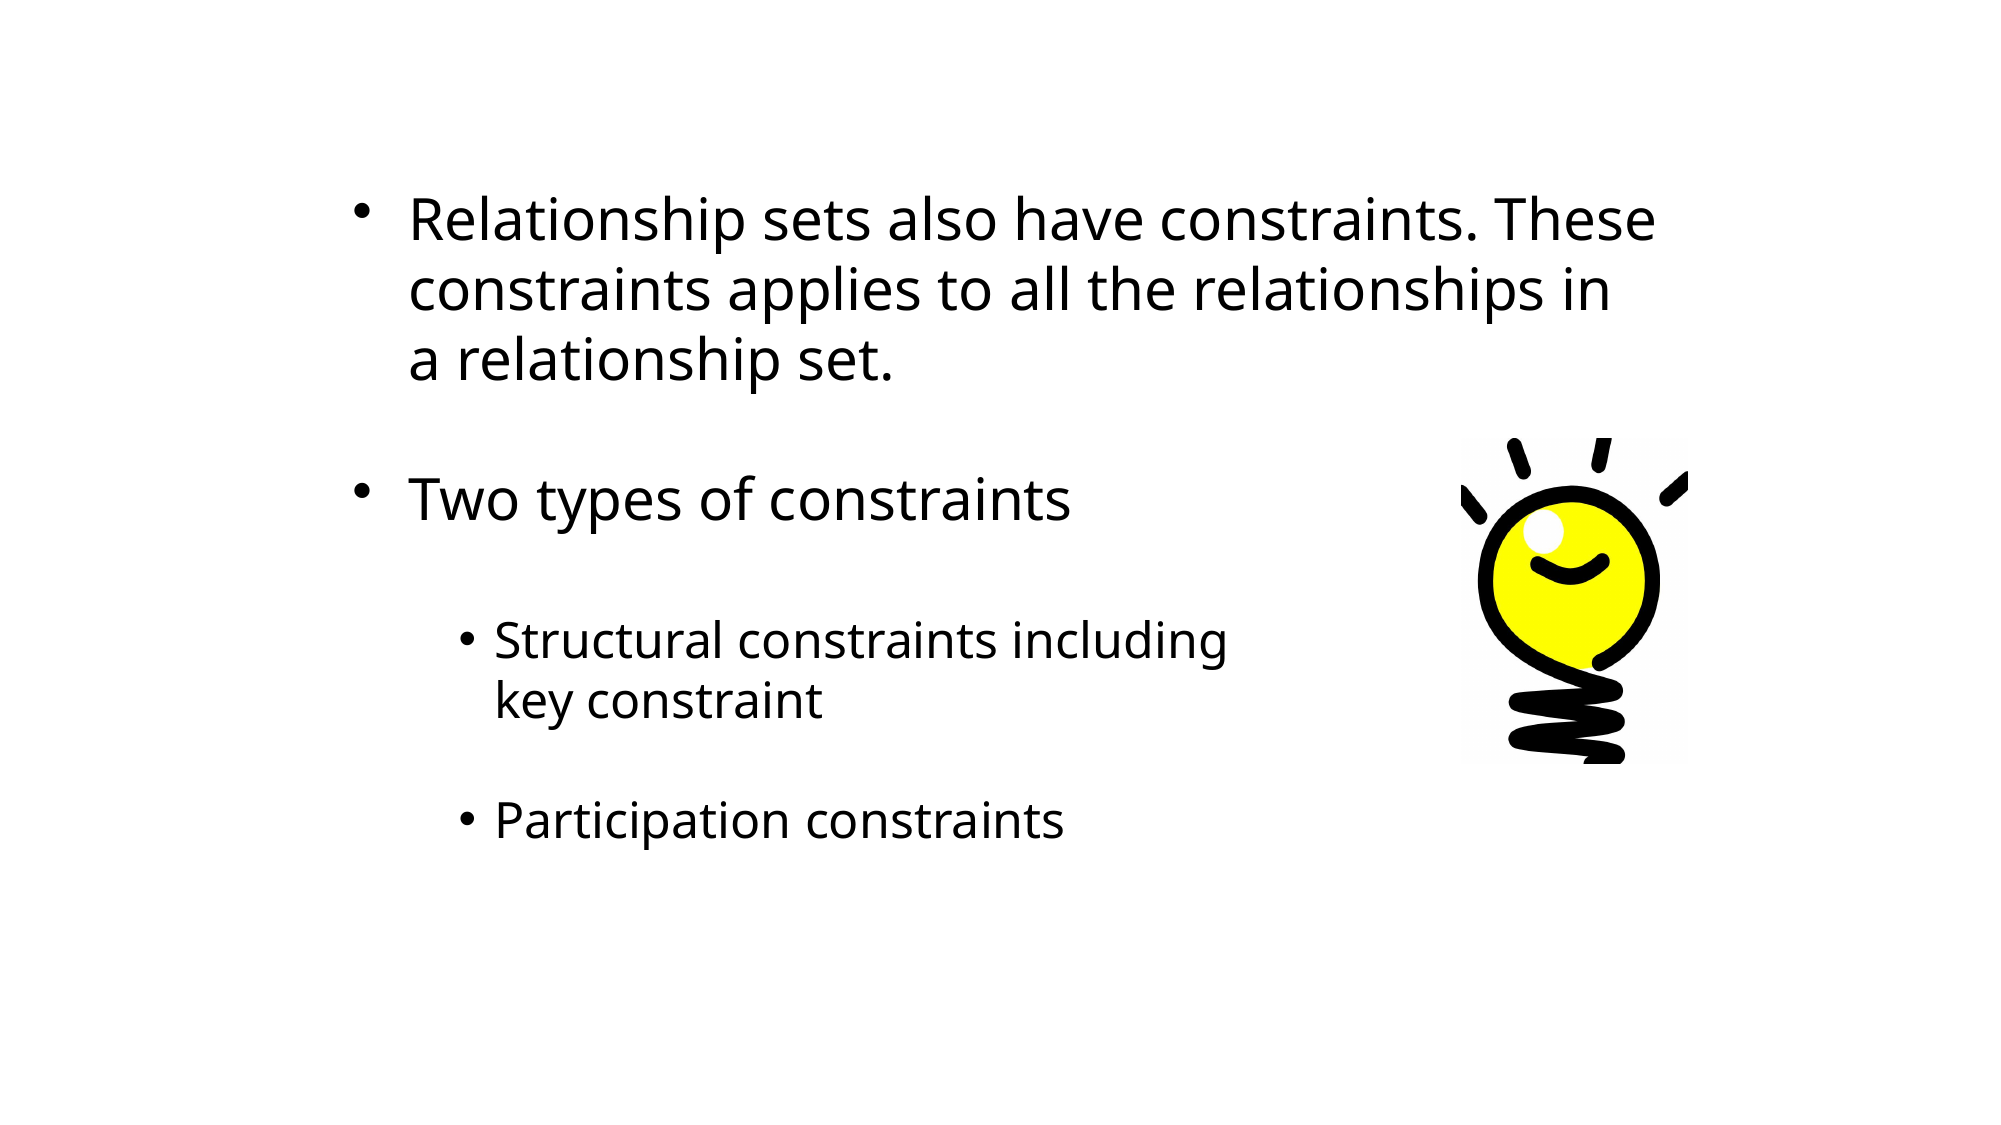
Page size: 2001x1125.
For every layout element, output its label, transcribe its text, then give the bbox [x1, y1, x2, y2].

text_box Structural constraints including key constraint Participation constraints [404, 600, 1330, 856]
text_box Relationship sets also have constraints. These constraints applies to all the relationships in a relationship set. Two types of constraints [337, 174, 1675, 610]
picture [1461, 438, 1688, 764]
